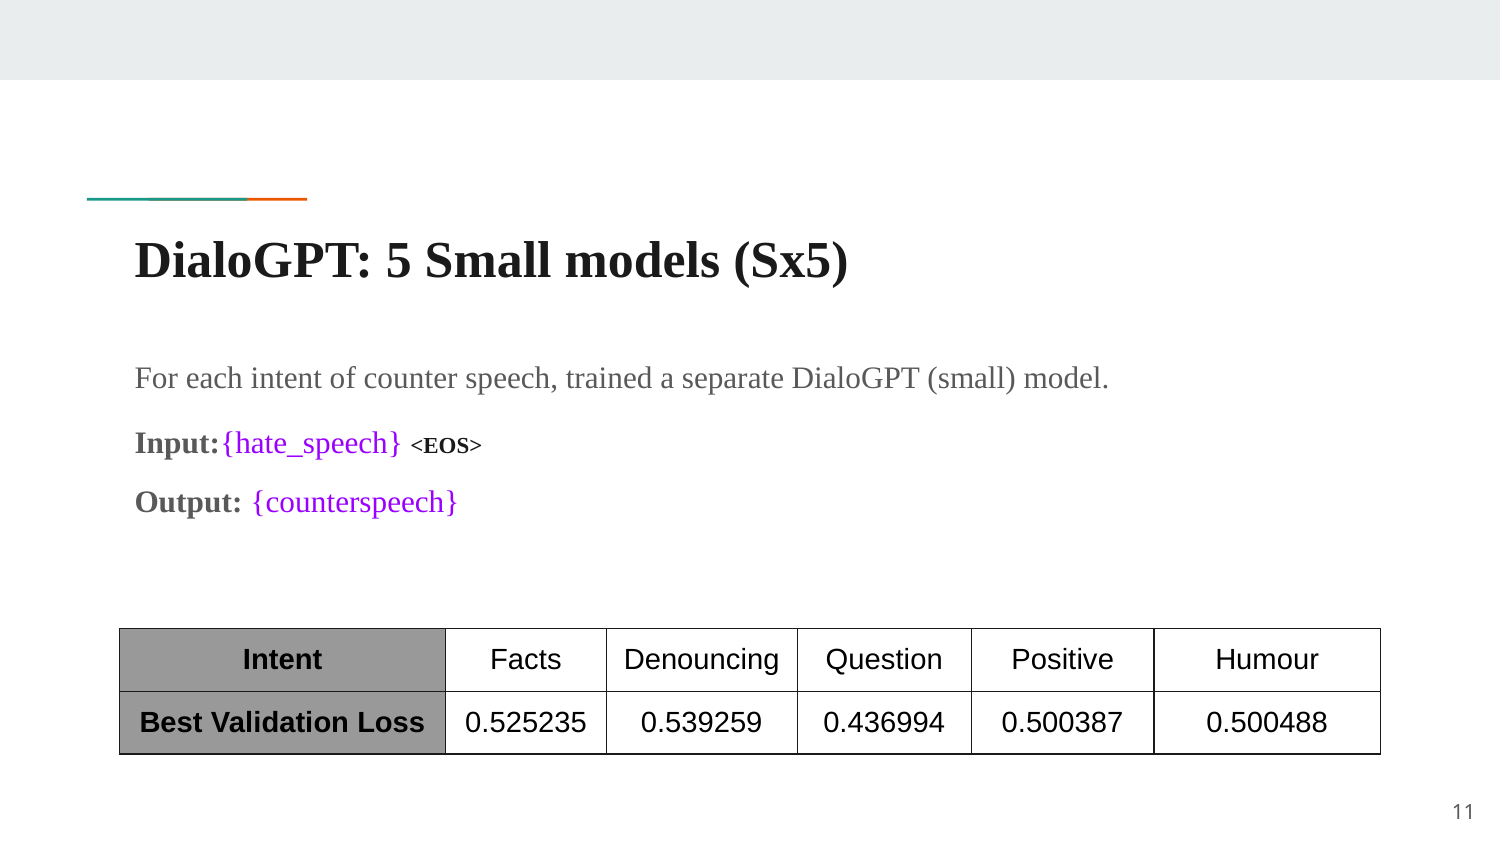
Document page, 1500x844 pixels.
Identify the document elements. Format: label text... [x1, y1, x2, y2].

table_cell 0.436994 [798, 692, 971, 753]
table_cell 0.500488 [1155, 692, 1380, 753]
list For each intent of counter speech, trained a separate DialoGPT (small) model. Input:{hate_speech} <EOS> Output: {counterspeech} [119, 341, 1381, 628]
table_header Intent [120, 629, 445, 691]
title DialoGPT: 5 Small models (Sx5) [119, 216, 1381, 305]
table_cell 0.500387 [972, 692, 1153, 753]
table_cell 0.539259 [607, 692, 797, 753]
table_header Question [798, 629, 971, 691]
table_header Positive [972, 629, 1153, 691]
table_cell 0.525235 [446, 692, 606, 753]
table_cell Best Validation Loss [120, 692, 445, 753]
table_header Humour [1155, 629, 1380, 691]
slide_number ‹#› [1400, 779, 1491, 844]
table_header Facts [446, 629, 606, 691]
table_header Denouncing [607, 629, 797, 691]
